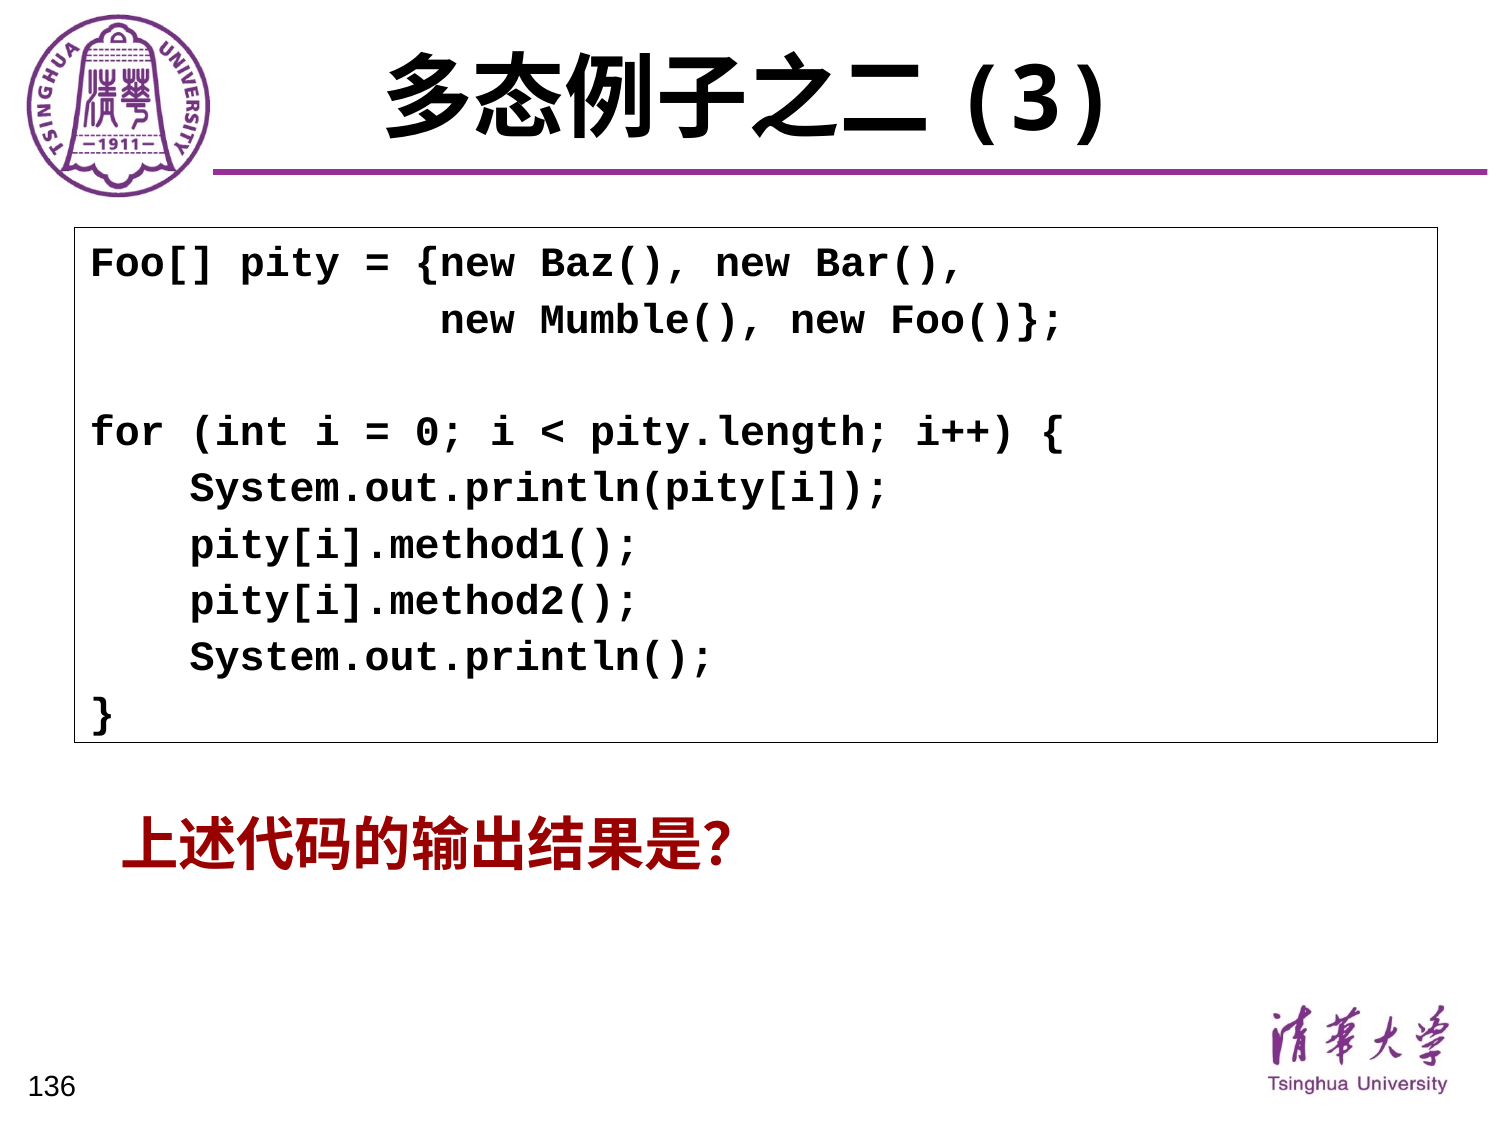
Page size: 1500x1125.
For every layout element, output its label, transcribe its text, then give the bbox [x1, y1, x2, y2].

picture [1262, 999, 1454, 1101]
footer 136 [12, 1059, 176, 1125]
picture [24, 151, 213, 200]
text_box Foo[] pity = {new Baz(), new Bar(), new Mumble(), new Foo()}; for (int i = 0; i < pity.length; i++) { System.out.println(pity[i]); pity[i].method1(); pity[i].method2(); System.out.println(); } [74, 227, 1438, 743]
title 多态例子之二(3) [24, 37, 1476, 151]
text_box 上述代码的输出结果是？ [105, 800, 776, 885]
picture [24, 12, 213, 37]
